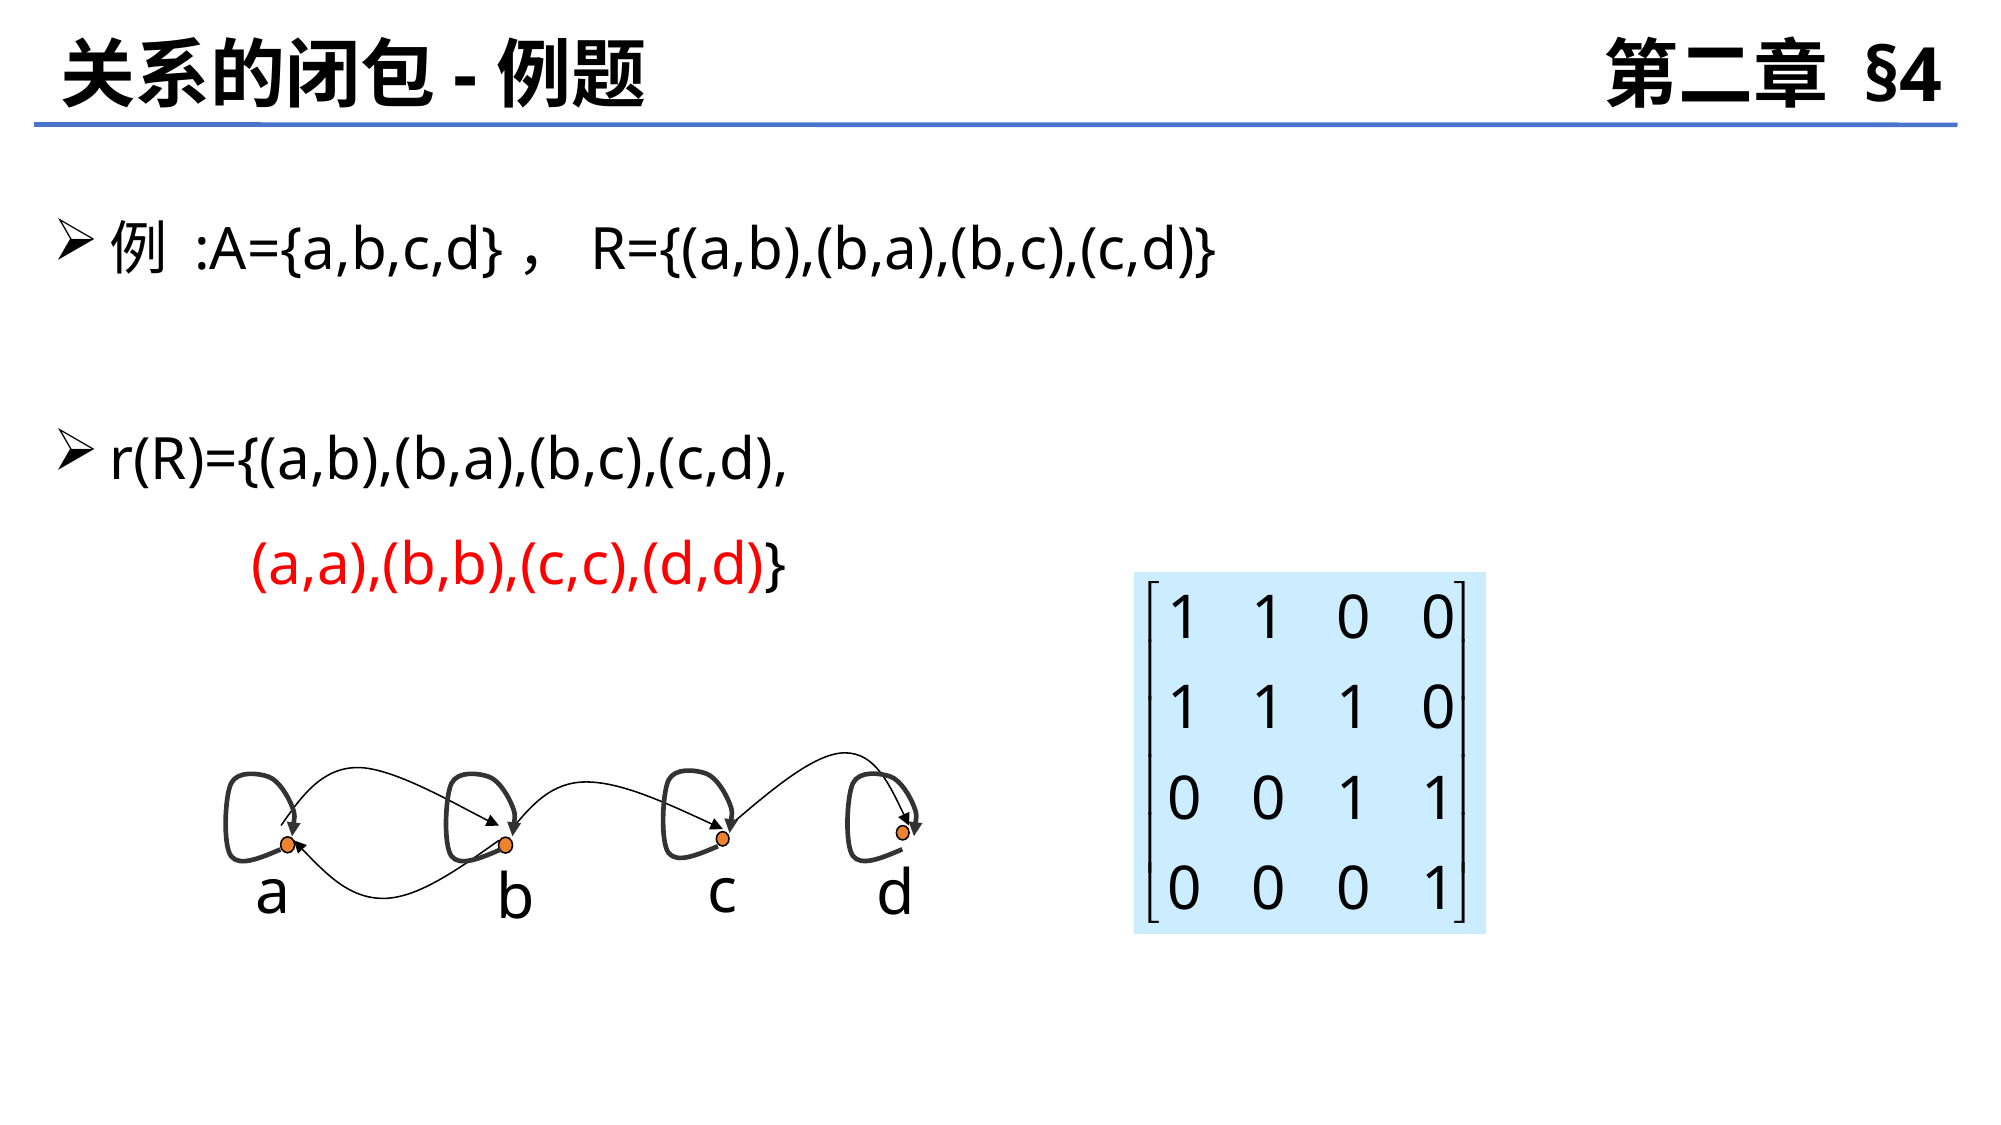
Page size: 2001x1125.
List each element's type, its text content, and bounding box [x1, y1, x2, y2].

text_box 例 :A={a,b,c,d}，R={(a,b),(b,a),(b,c),(c,d)} r(R)={(a,b),(b,a),(b,c),(c,d), (a,a),(b,b),(c,c),(d,d)} [38, 169, 1958, 1059]
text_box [225, 752, 935, 939]
text_box 第二章 §4 [1576, 19, 1958, 124]
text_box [1133, 571, 1487, 935]
text_box 关系的闭包-例题 [46, 18, 911, 124]
